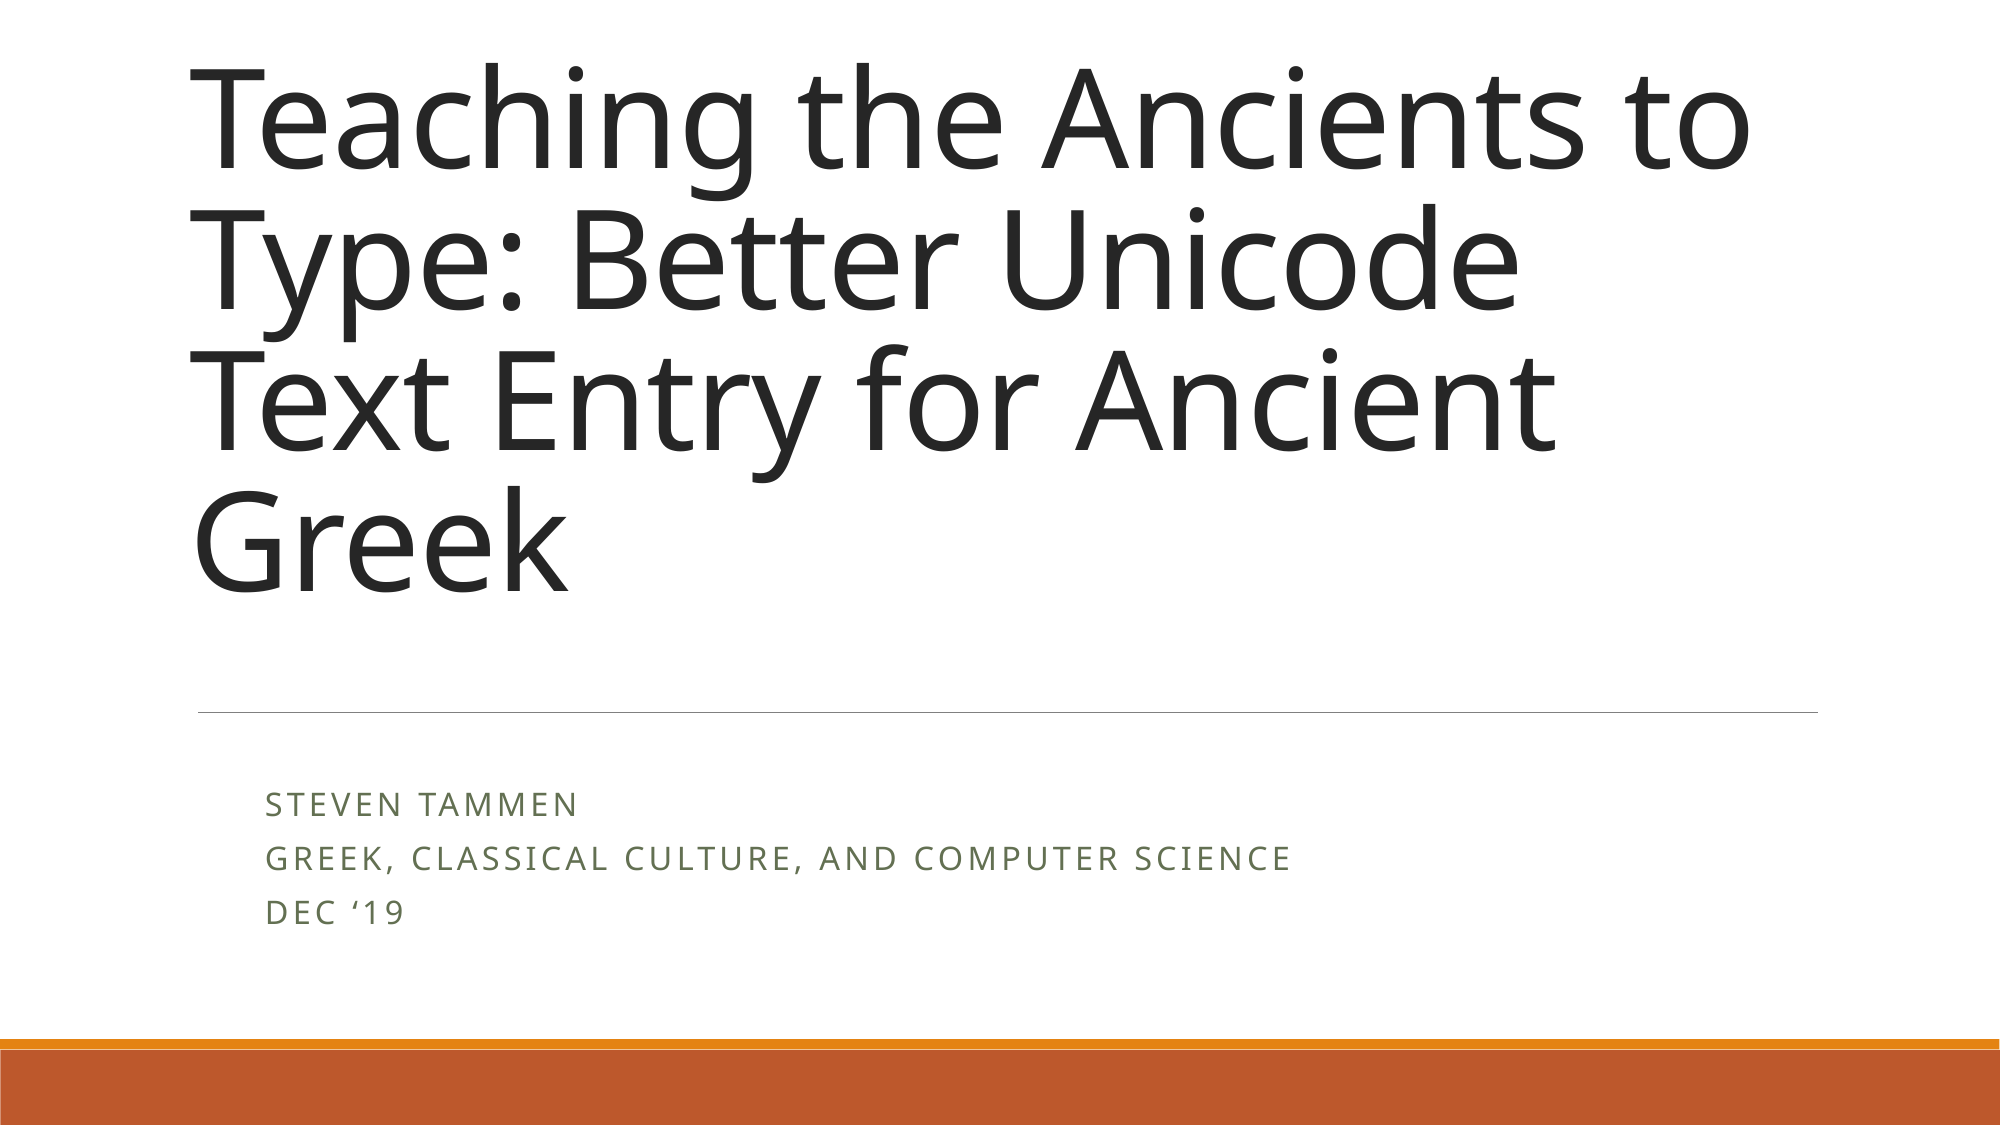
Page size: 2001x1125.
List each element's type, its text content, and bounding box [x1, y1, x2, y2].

subtitle Steven Tammen Greek, Classical Culture, and Computer Science Dec ‘19 [249, 669, 1750, 941]
title Teaching the Ancients to Type: Better Unicode Text Entry for Ancient Greek [174, 42, 1825, 628]
